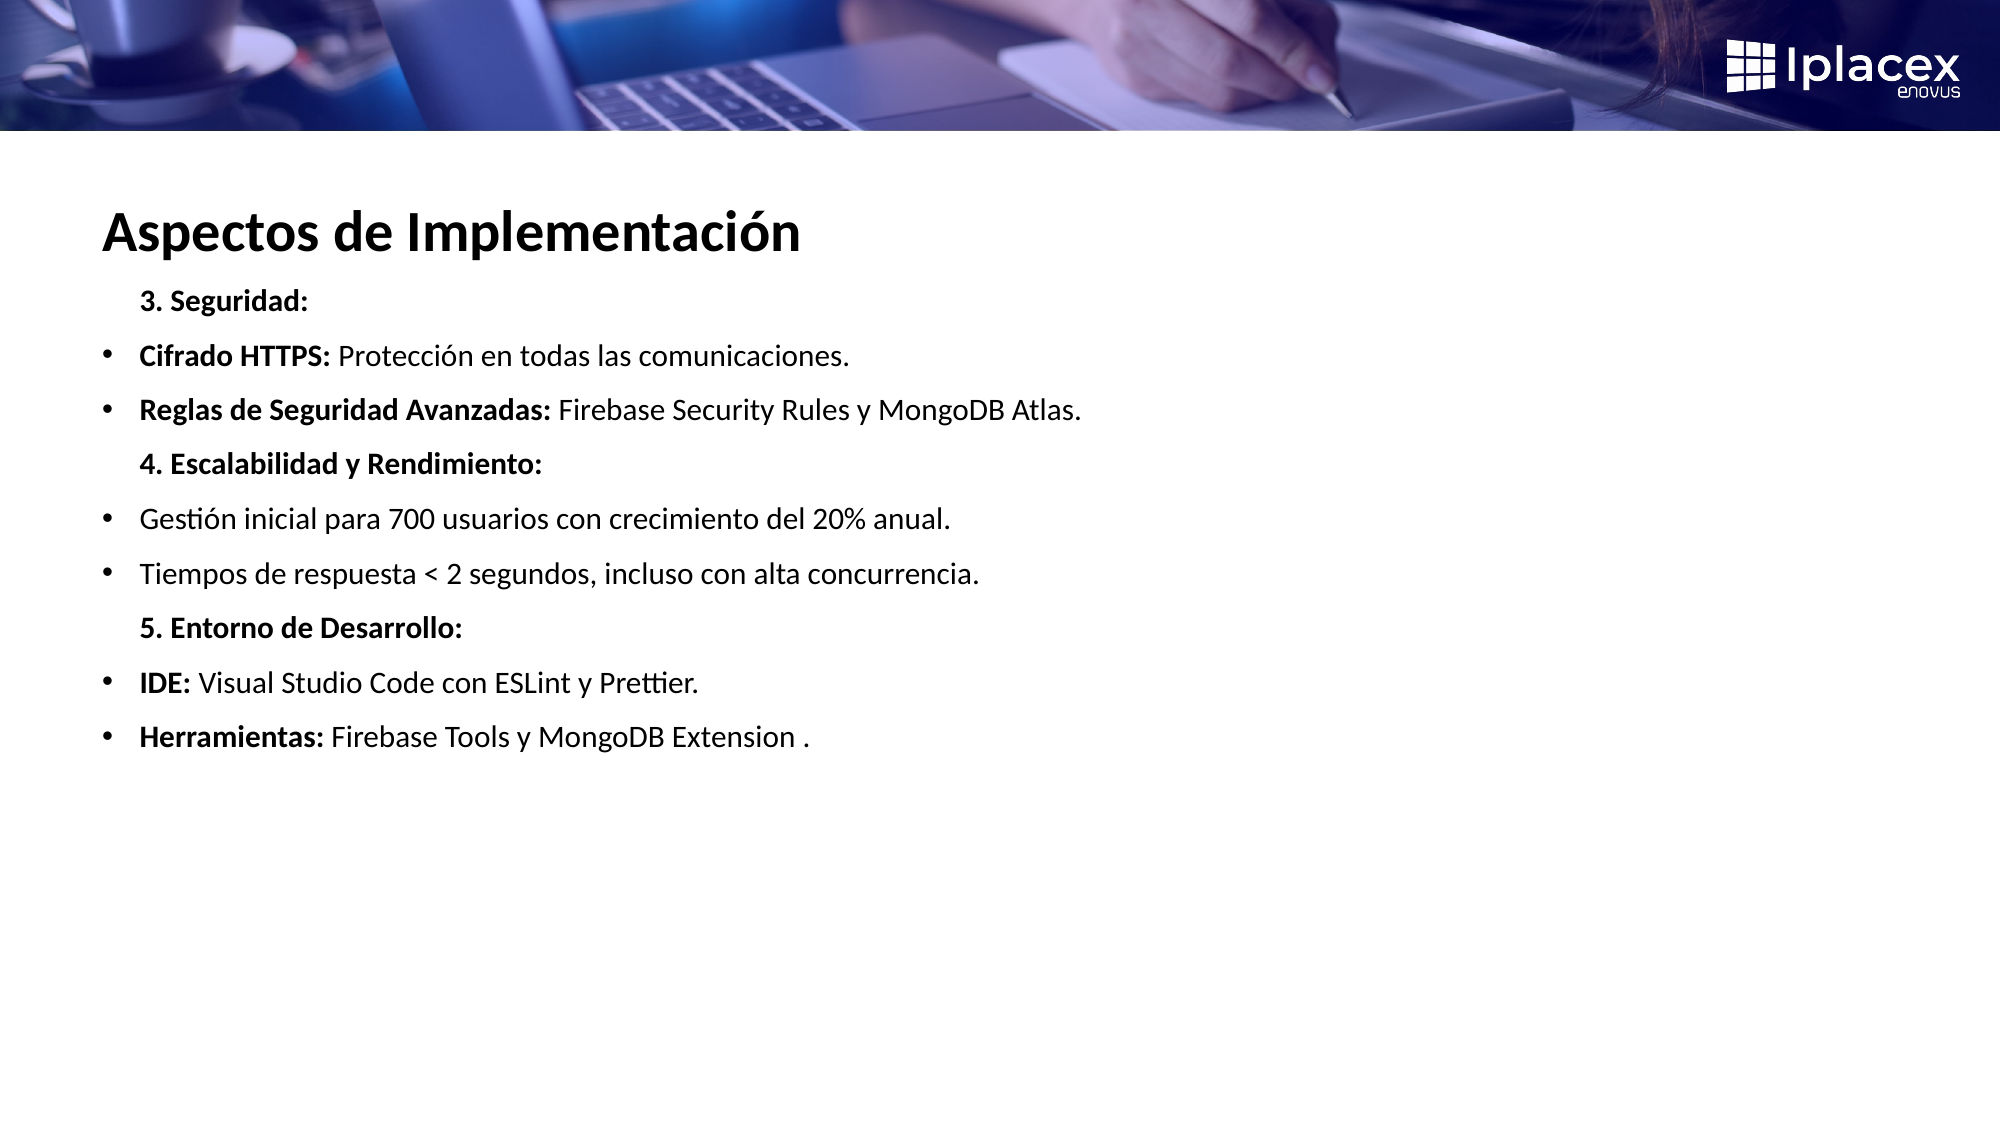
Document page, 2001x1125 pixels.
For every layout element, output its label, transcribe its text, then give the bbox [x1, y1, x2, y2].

picture [0, 0, 2000, 131]
text_box Aspectos de Implementación 3. Seguridad: Cifrado HTTPS: Protección en todas las comunicaciones. Reglas de Seguridad Avanzadas: Firebase Security Rules y MongoDB Atlas. 4. Escalabilidad y Rendimiento: Gestión inicial para 700 usuarios con crecimiento del 20% anual. Tiempos de respuesta < 2 segundos, incluso con alta concurrencia. 5. Entorno de Desarrollo: IDE: Visual Studio Code con ESLint y Prettier. Herramientas: Firebase Tools y MongoDB Extension . [87, 193, 1910, 1066]
